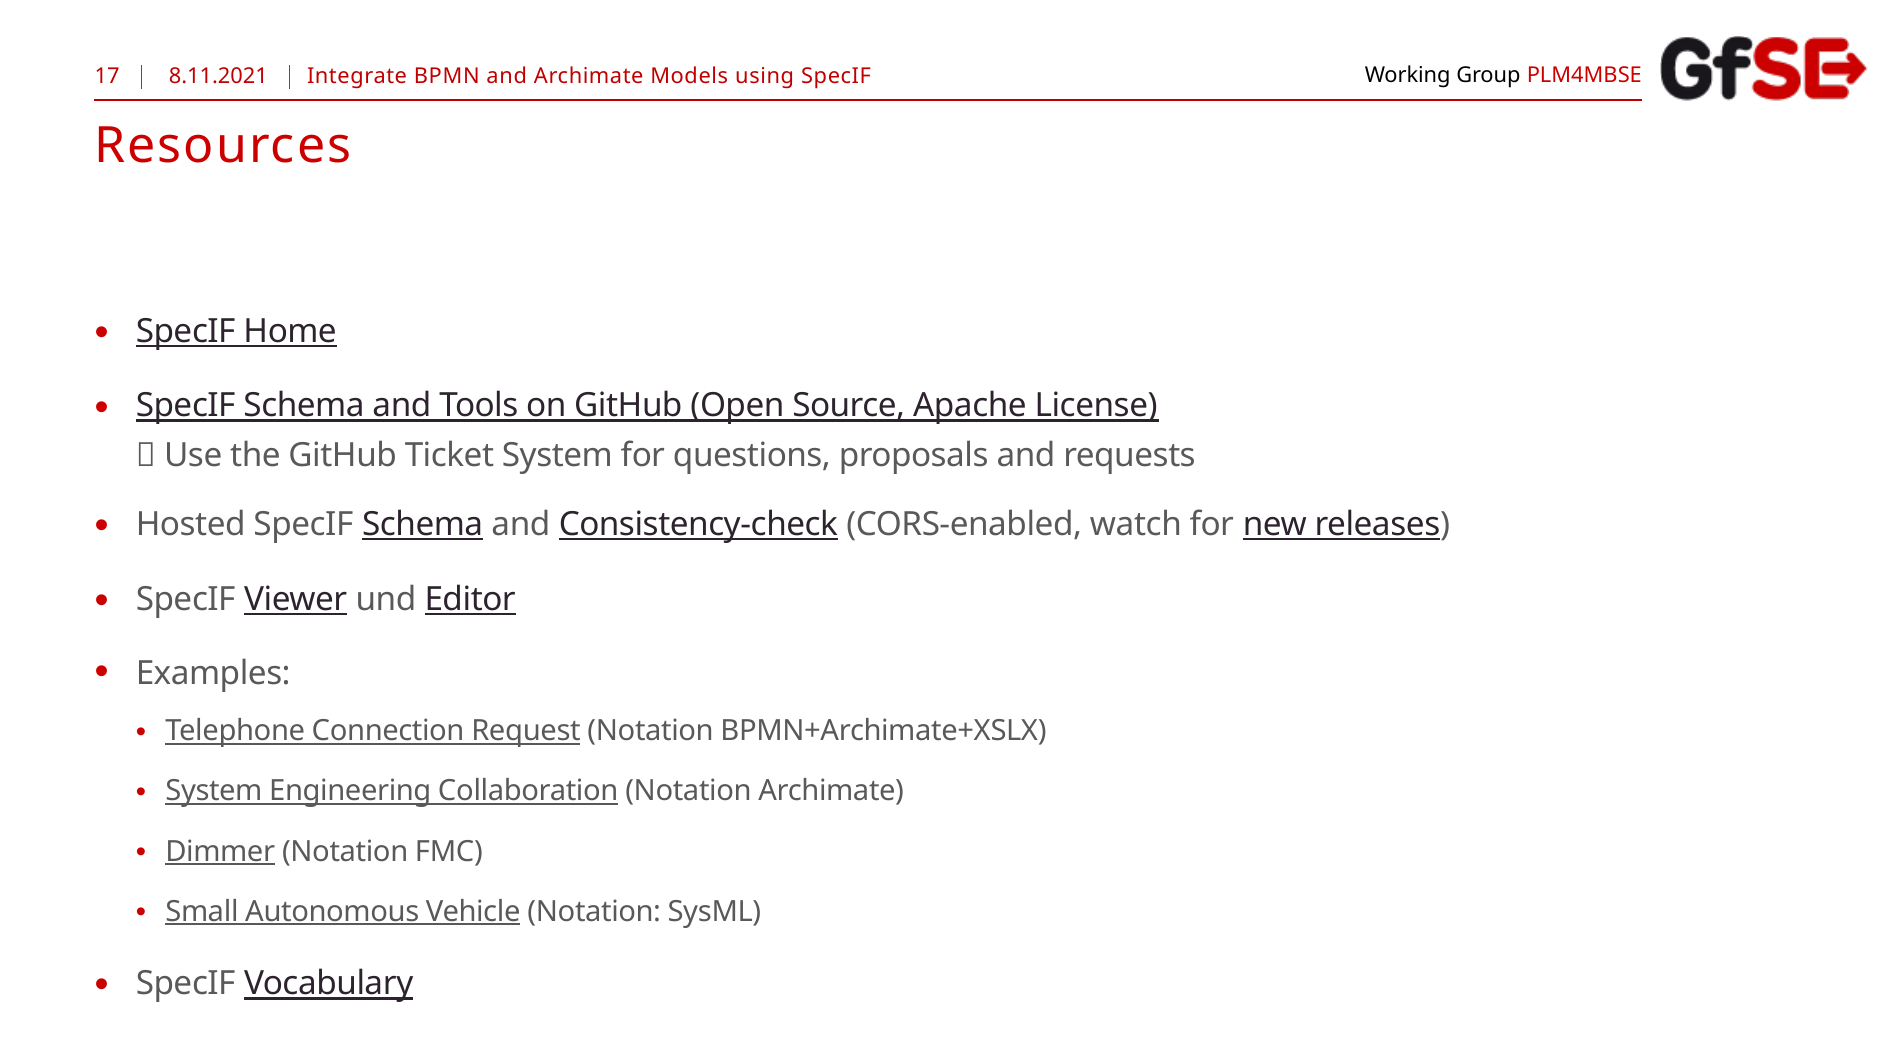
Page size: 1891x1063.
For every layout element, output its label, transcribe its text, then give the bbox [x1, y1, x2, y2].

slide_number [150, 59, 287, 95]
title Resources [94, 106, 1678, 220]
footer Integrate BPMN and Archimate Models using SpecIF [307, 59, 1678, 95]
picture [1660, 36, 1868, 108]
list SpecIF Home SpecIF Schema and Tools on GitHub (Open Source, Apache License)  Use the GitHub Ticket System for questions, proposals and requests Hosted SpecIF Schema and Consistency-check (CORS-enabled, watch for new releases) SpecIF Viewer und Editor Examples: Telephone Connection Request (Notation BPMN+Archimate+XSLX) System Engineering Collaboration (Notation Archimate) Dimmer (Notation FMC) Small Autonomous Vehicle (Notation: SysML) SpecIF Vocabulary [94, 271, 1678, 1040]
slide_number 17 [94, 59, 142, 95]
